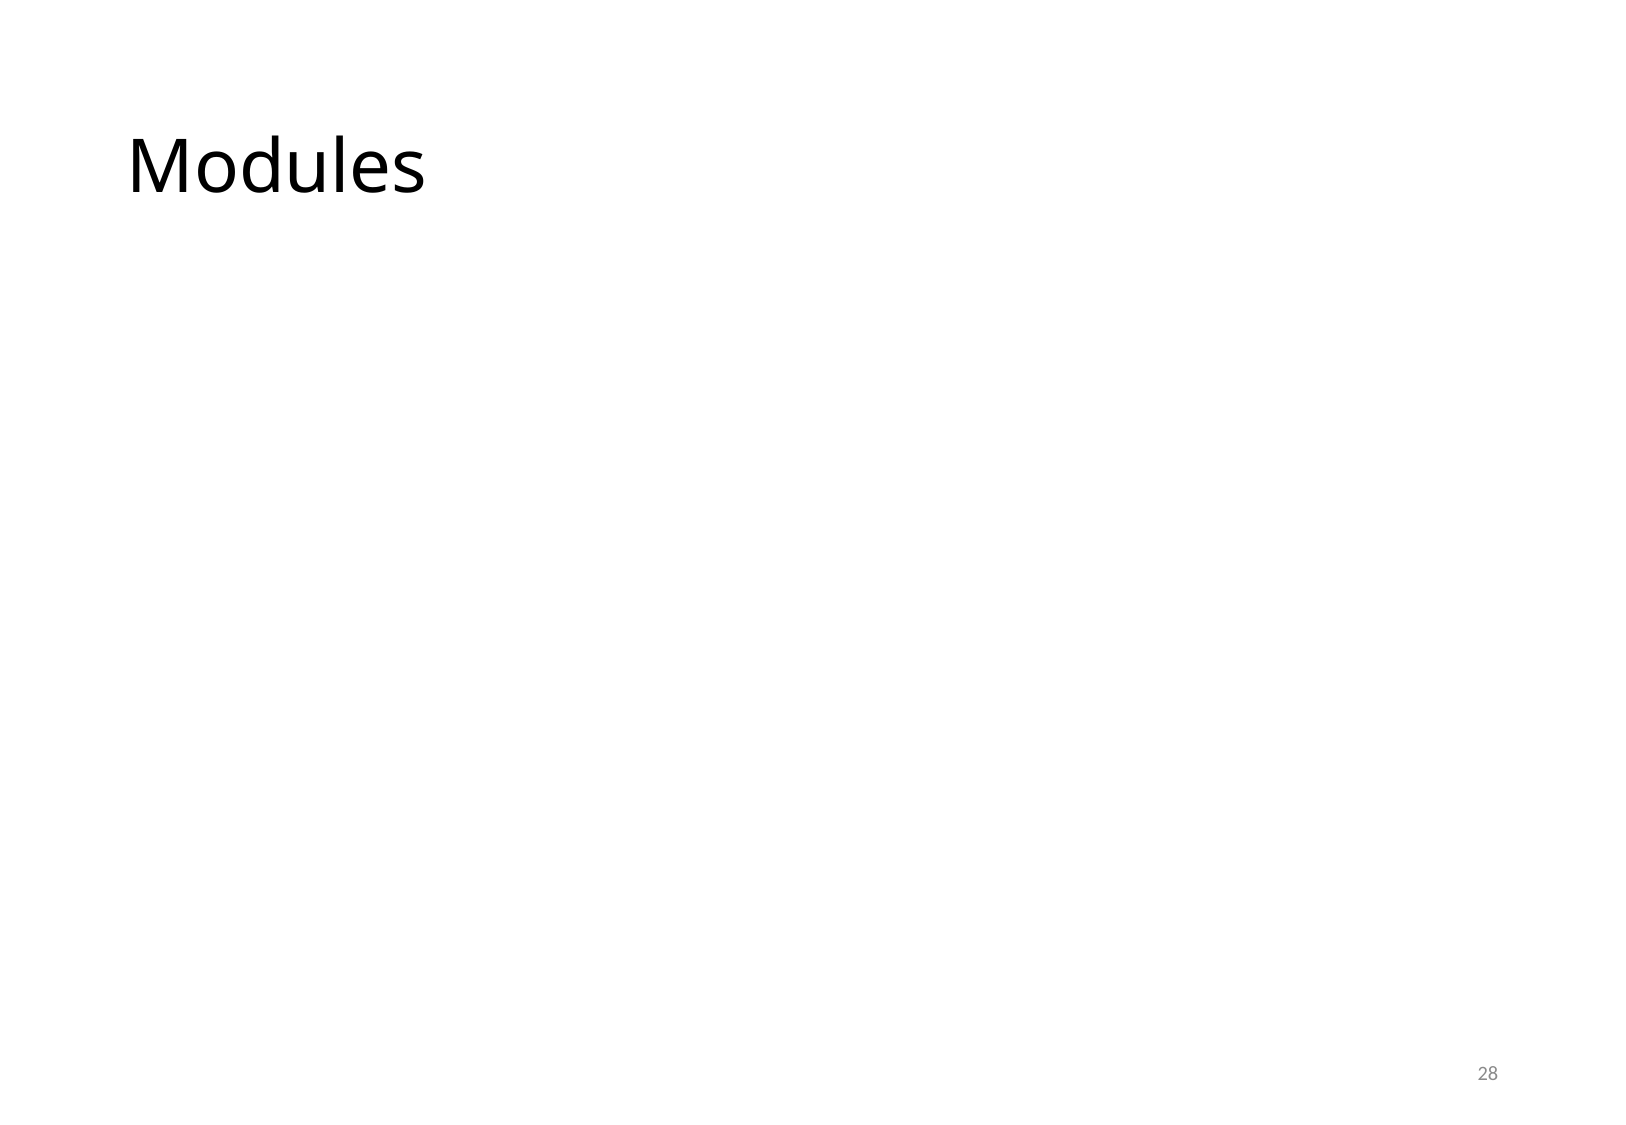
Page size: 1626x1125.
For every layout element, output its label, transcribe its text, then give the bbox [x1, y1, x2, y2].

slide_number 28 [1147, 1042, 1514, 1103]
title Modules [111, 59, 1514, 278]
